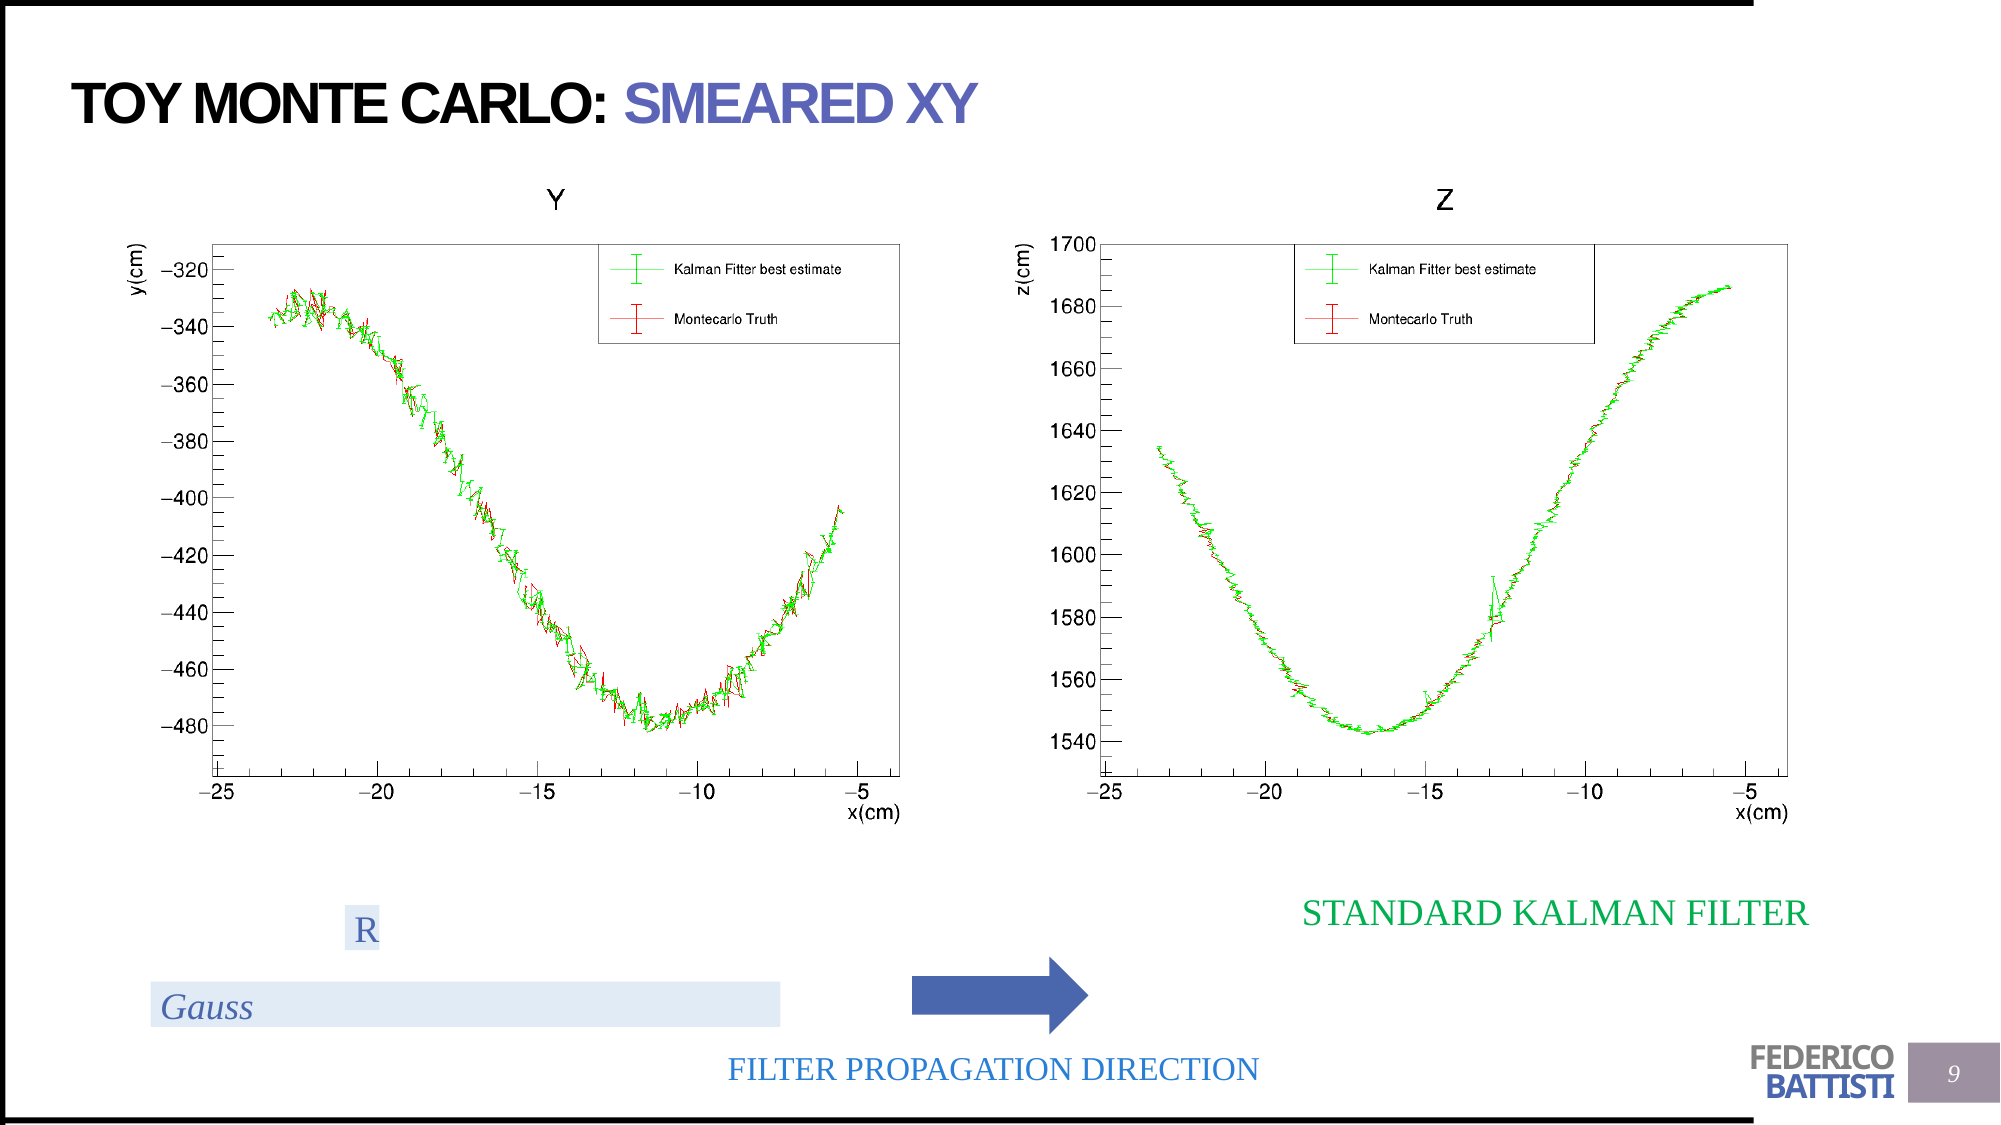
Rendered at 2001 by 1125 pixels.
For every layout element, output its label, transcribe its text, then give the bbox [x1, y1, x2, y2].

text_box STANDARD KALMAN FILTER [1287, 880, 1873, 941]
title Toy monte carlo: SMEARED XY [70, 67, 1781, 142]
text_box [912, 956, 1089, 1035]
picture [126, 177, 985, 843]
text_box FILTER PROPAGATION DIRECTION [712, 1039, 1287, 1095]
slide_number 9 [1931, 1050, 1977, 1096]
picture [1015, 177, 1873, 843]
